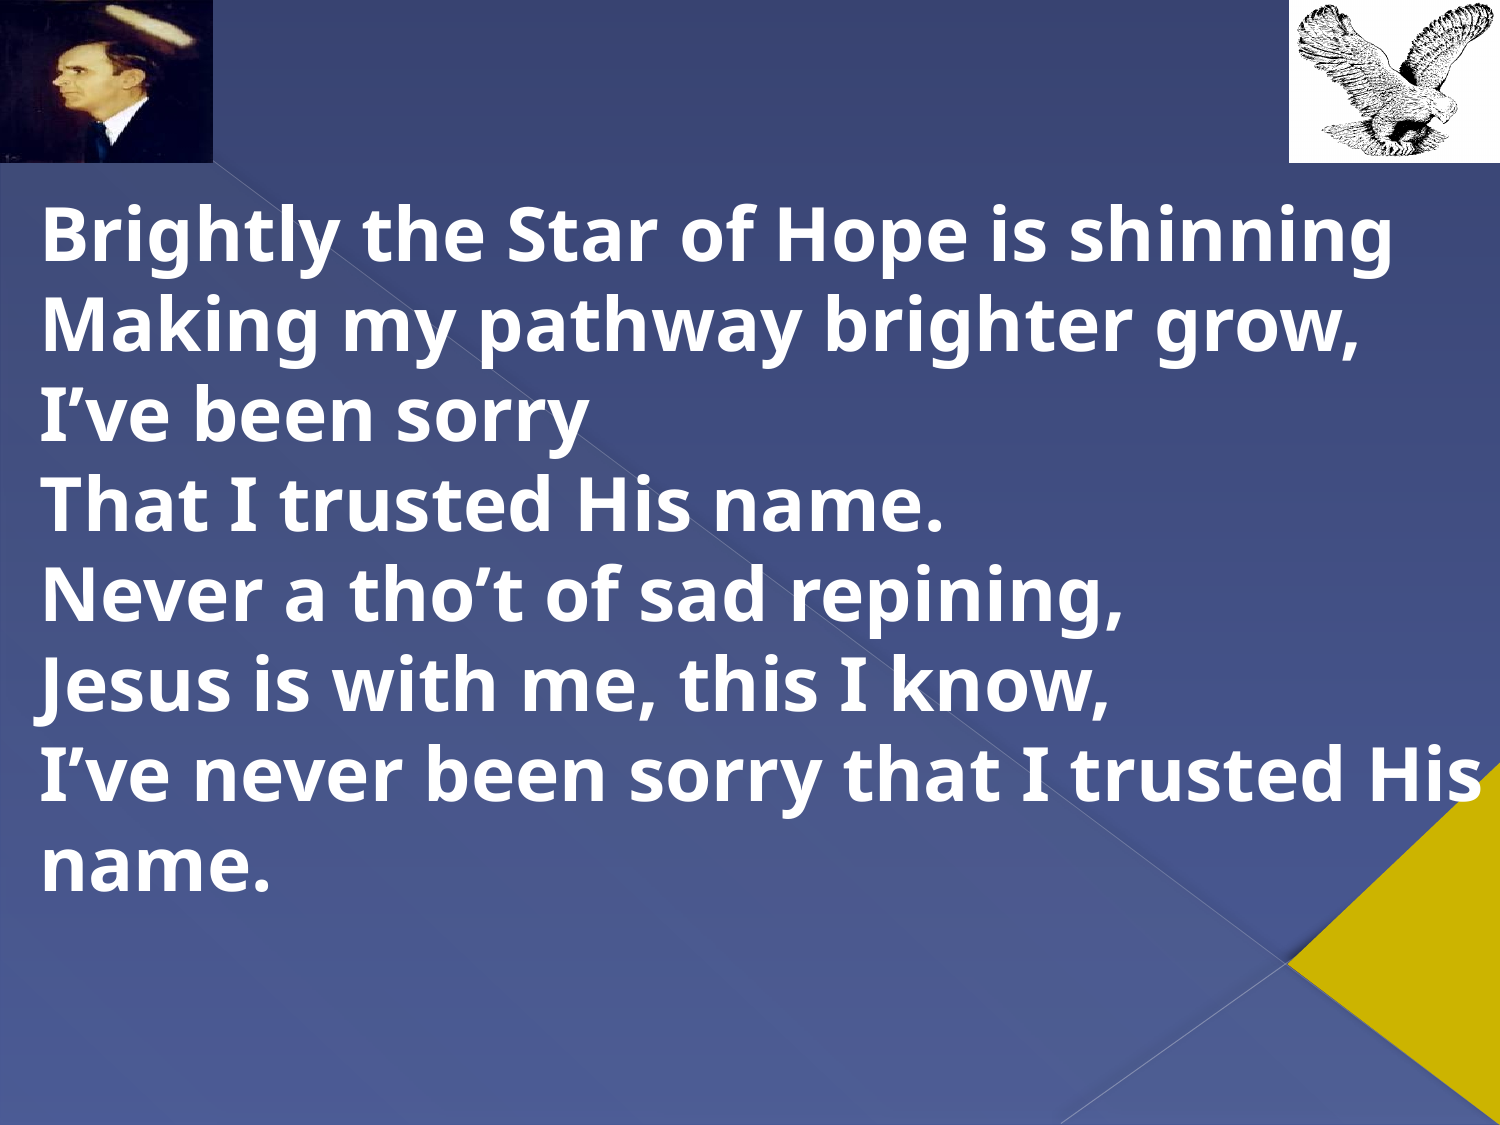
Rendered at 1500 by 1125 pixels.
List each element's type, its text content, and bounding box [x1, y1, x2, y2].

text_box [1285, 915, 1500, 1125]
text_box Brightly the Star of Hope is shinning Making my pathway brighter grow, I’ve been sorry That I trusted His name. Never a tho’t of sad repining, Jesus is with me, this I know, I’ve never been sorry that I trusted His name. [24, 179, 1500, 915]
picture [1288, 0, 1500, 163]
picture [0, 0, 213, 163]
